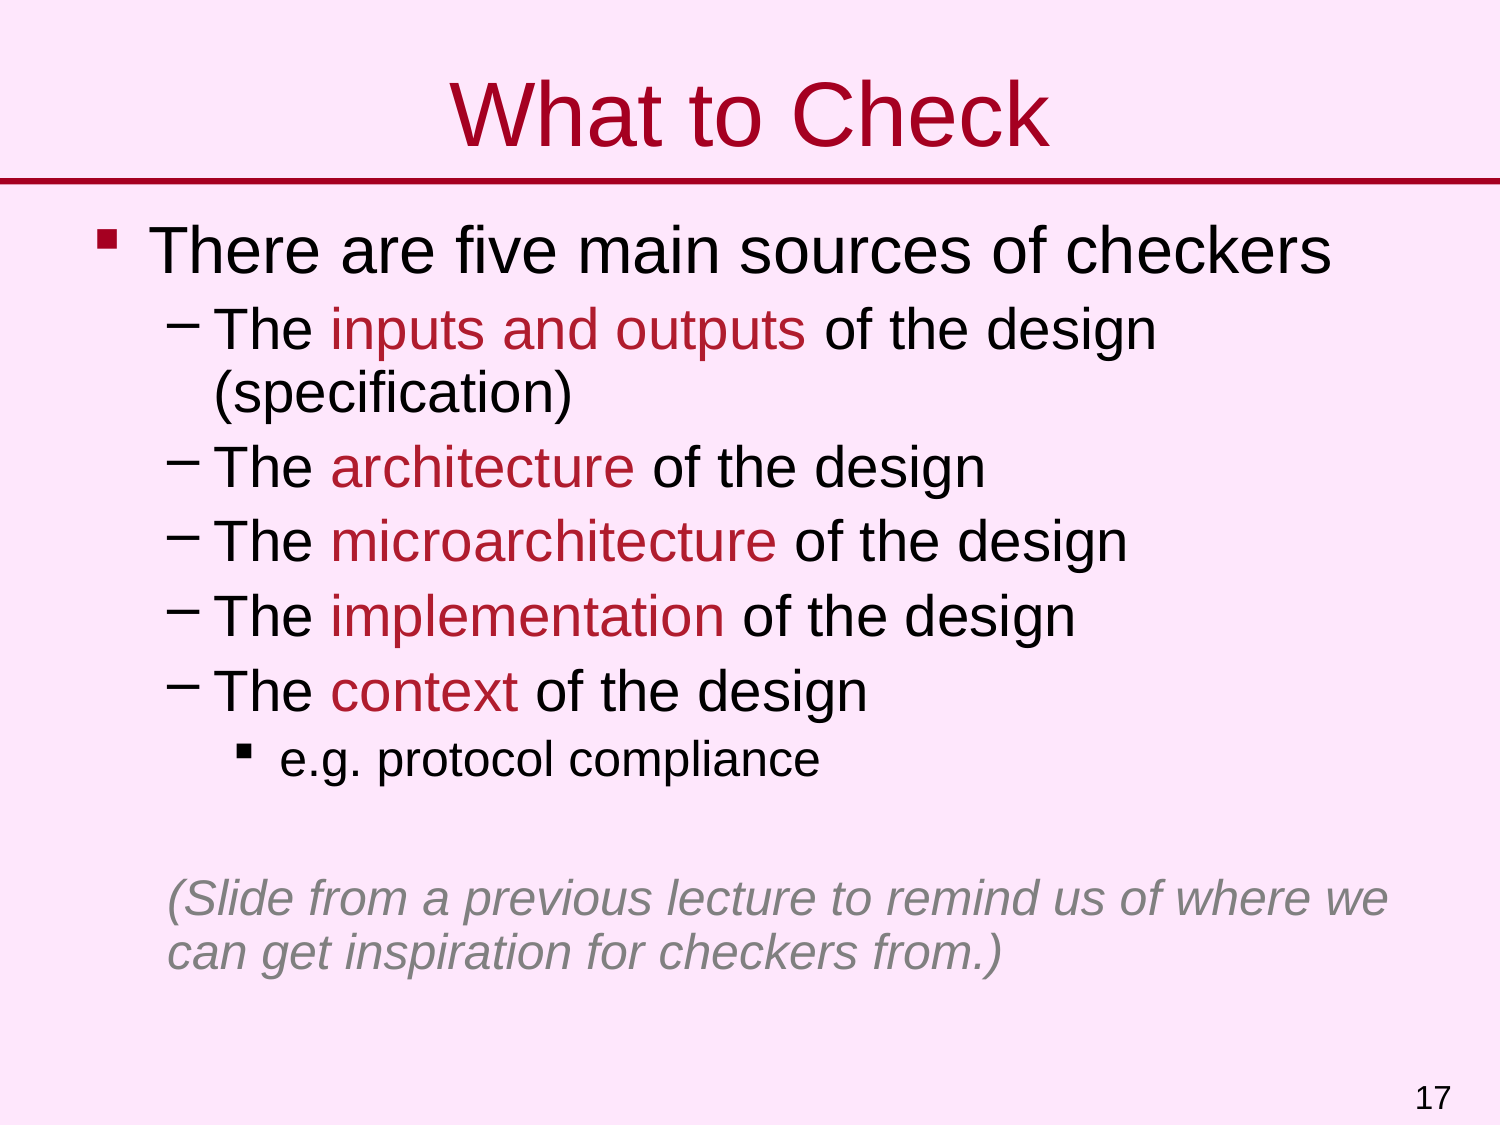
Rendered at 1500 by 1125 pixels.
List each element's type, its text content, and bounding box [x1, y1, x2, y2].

title What to Check [0, 44, 1500, 175]
list There are five main sources of checkers The inputs and outputs of the design (specification) The architecture of the design The microarchitecture of the design The implementation of the design The context of the design e.g. protocol compliance (Slide from a previous lecture to remind us of where we can get inspiration for checkers from.) [76, 207, 1428, 1066]
